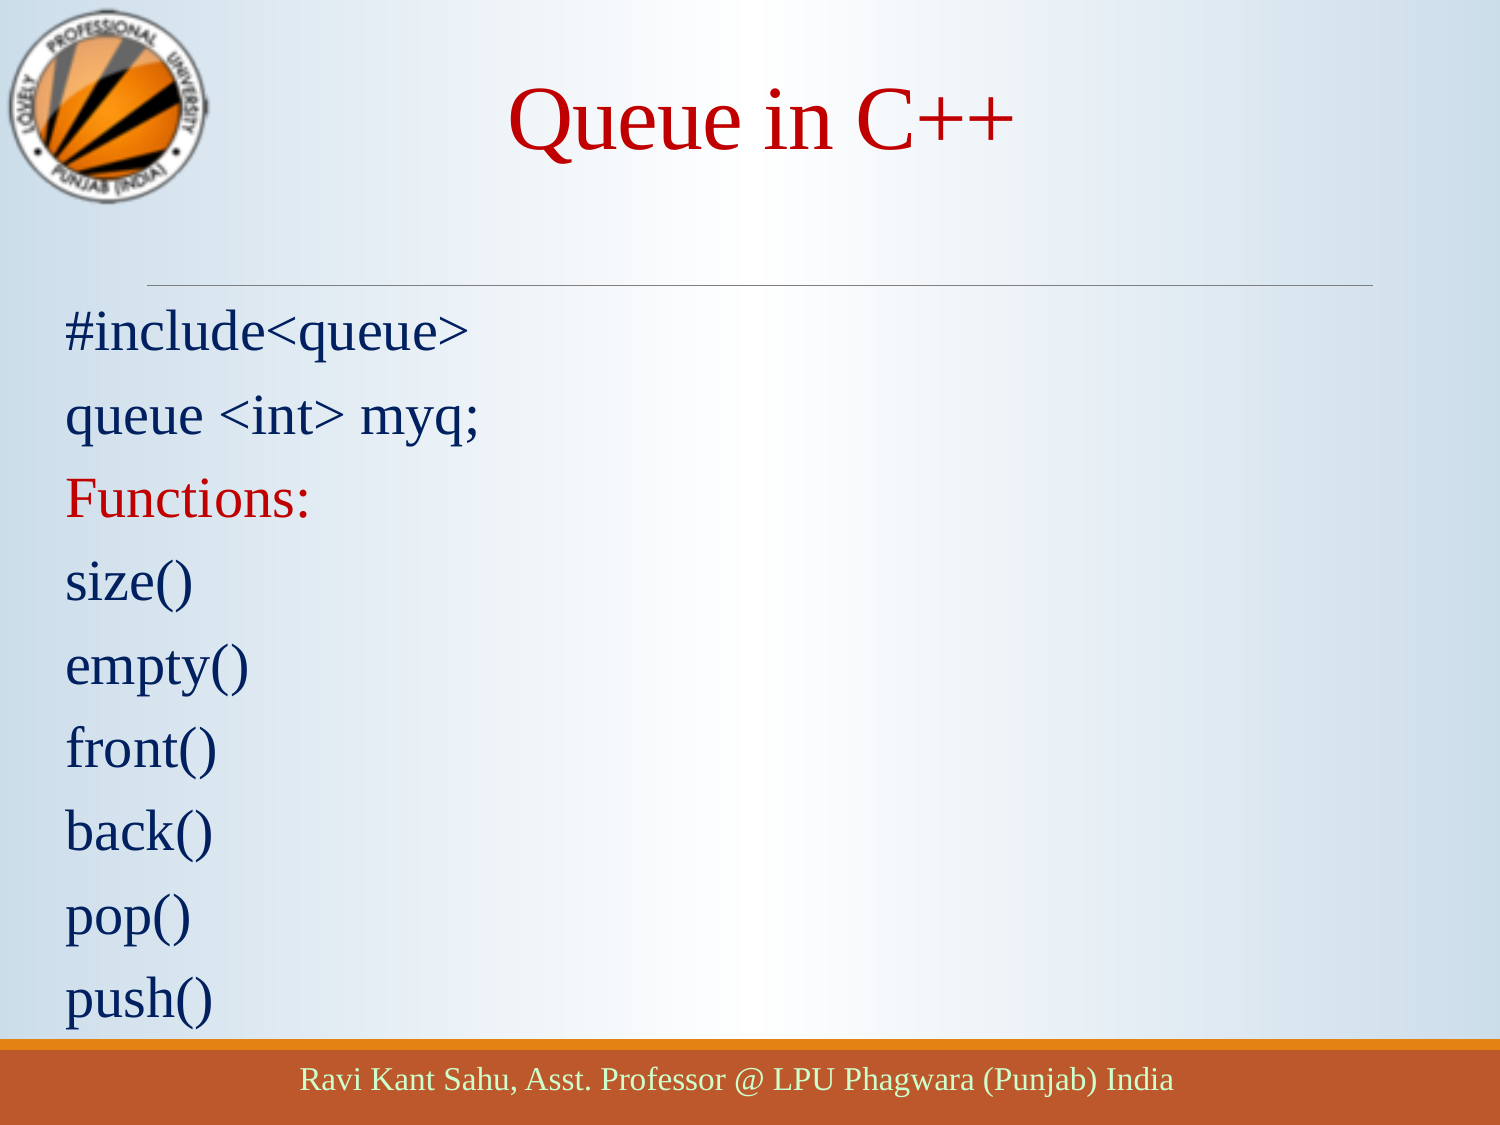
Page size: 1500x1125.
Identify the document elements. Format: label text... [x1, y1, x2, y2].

footer Ravi Kant Sahu, Asst. Professor @ LPU Phagwara (Punjab) India [162, 1037, 1313, 1113]
list #include<queue> queue <int> myq; Functions: size() empty() front() back() pop() push() [50, 285, 1450, 1037]
title Queue in C++ [125, 50, 1400, 253]
picture [0, 0, 214, 212]
